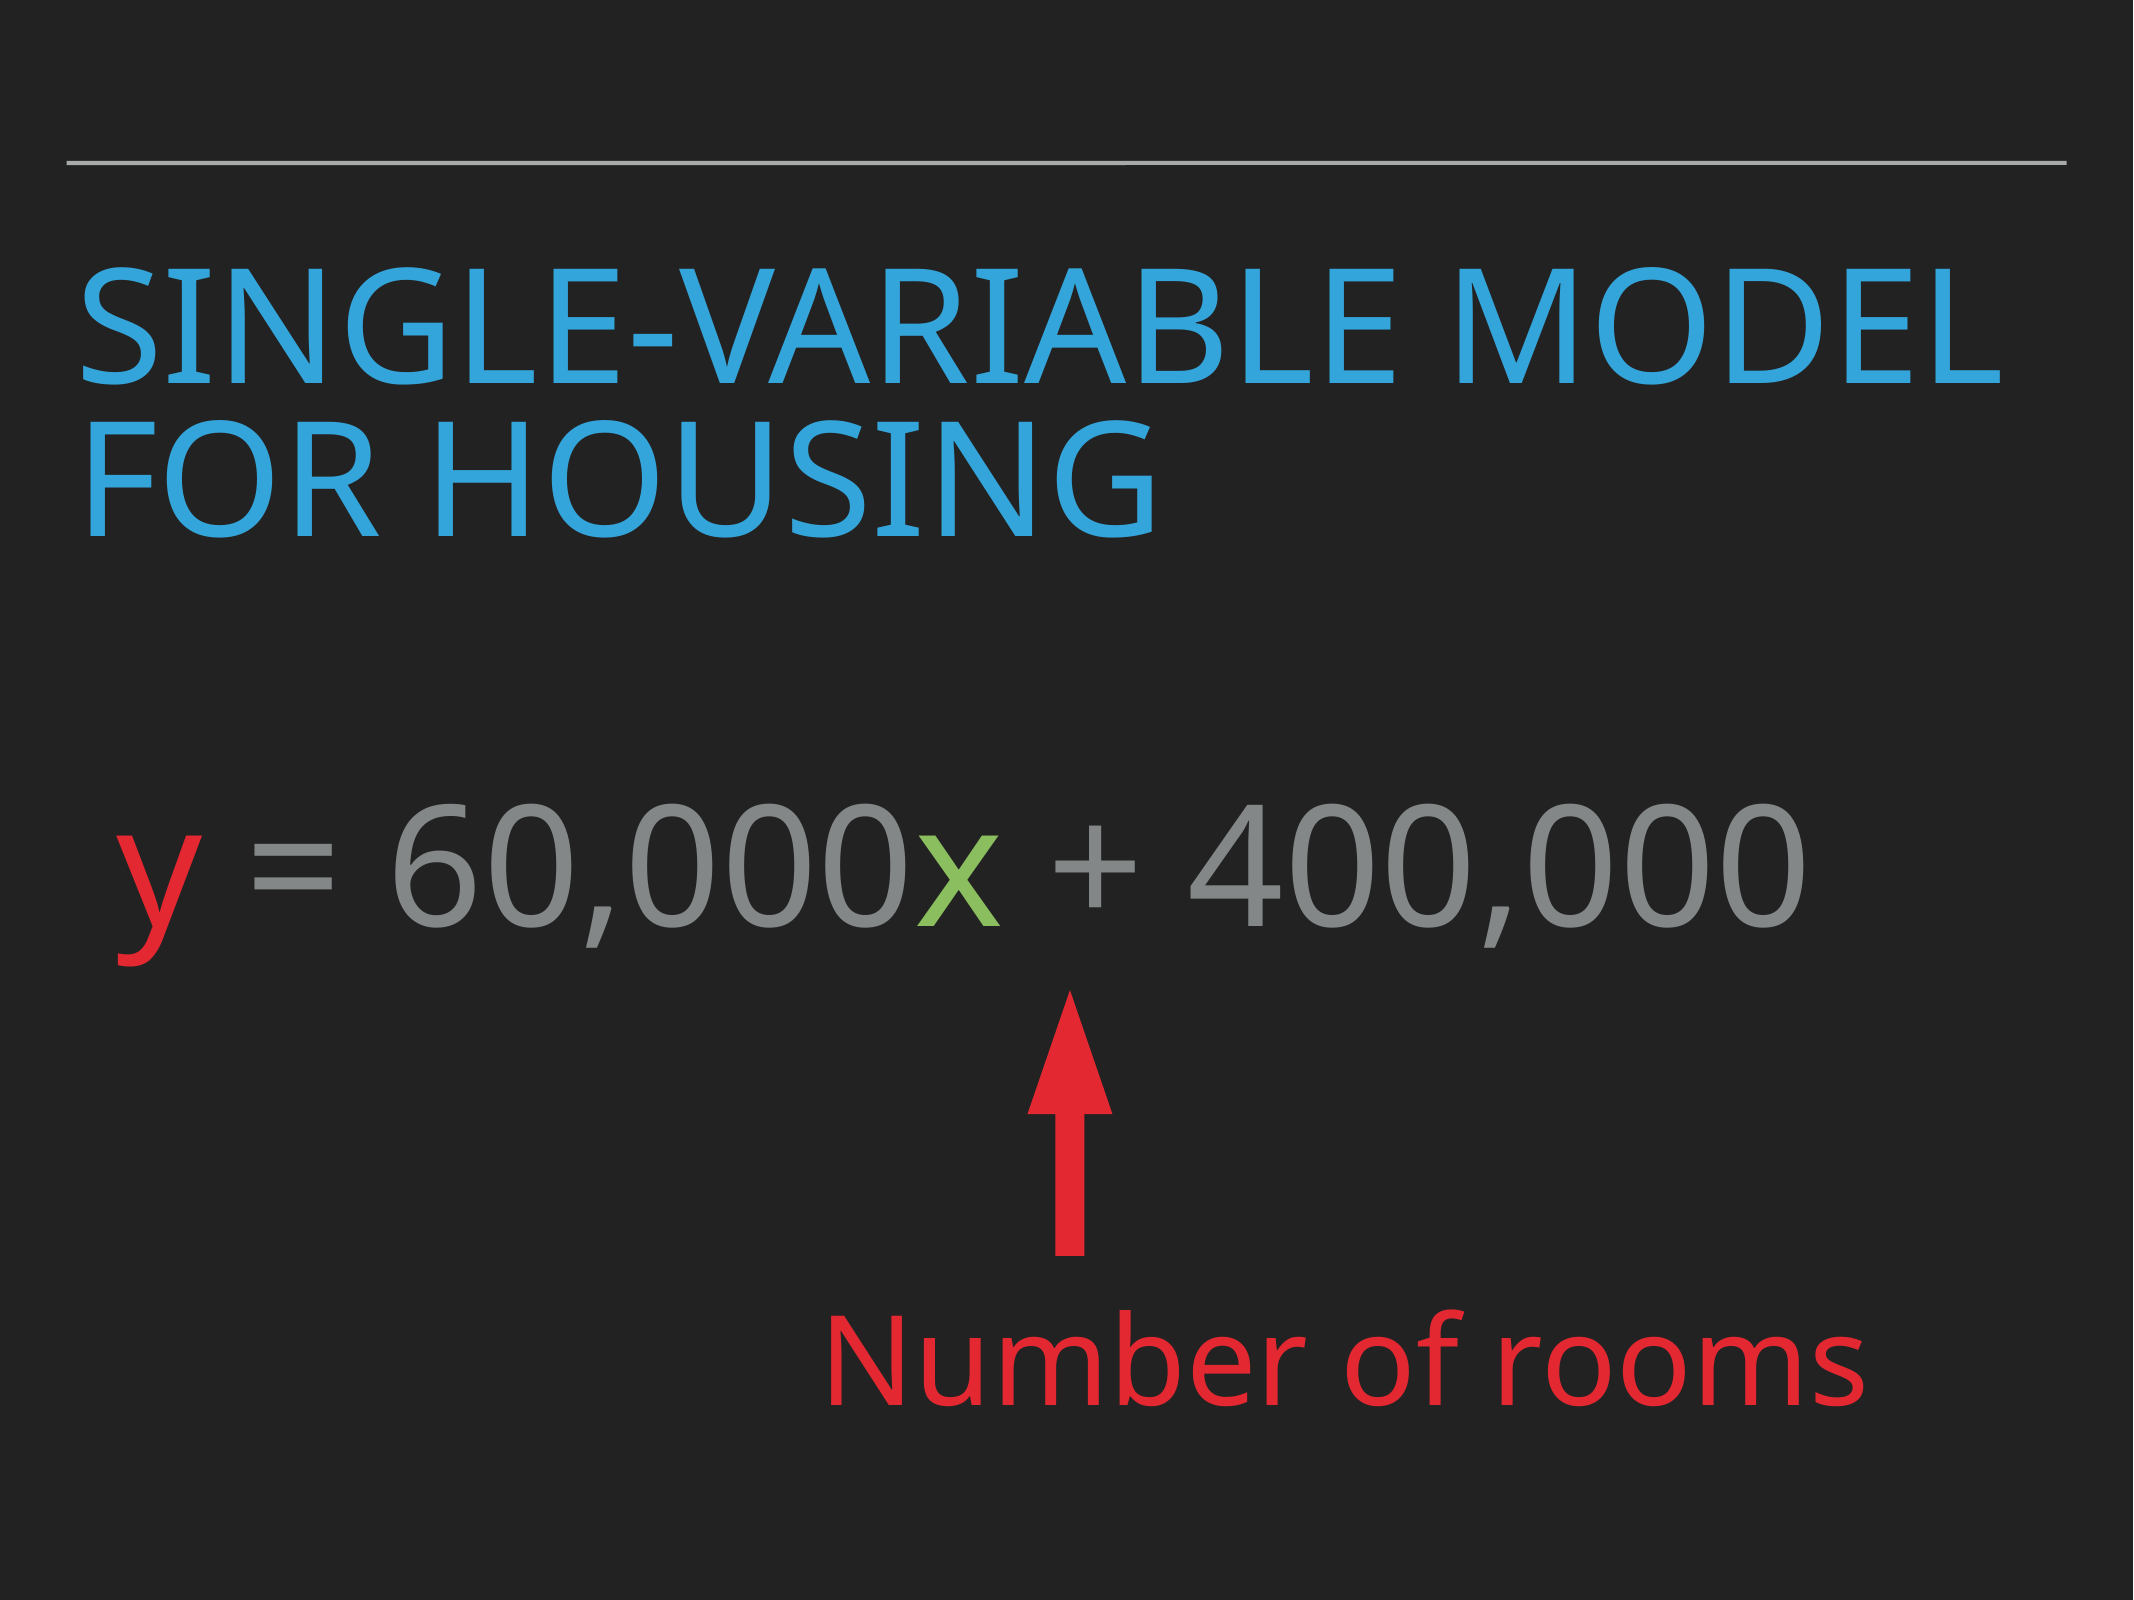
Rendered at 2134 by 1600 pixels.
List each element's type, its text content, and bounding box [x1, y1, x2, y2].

text_box [1027, 990, 1113, 1256]
text_box Number of rooms [811, 1272, 1879, 1440]
title single-variable Model for Housing [66, 251, 2068, 445]
text_box y = 60,000x + 400,000 [107, 749, 2099, 969]
